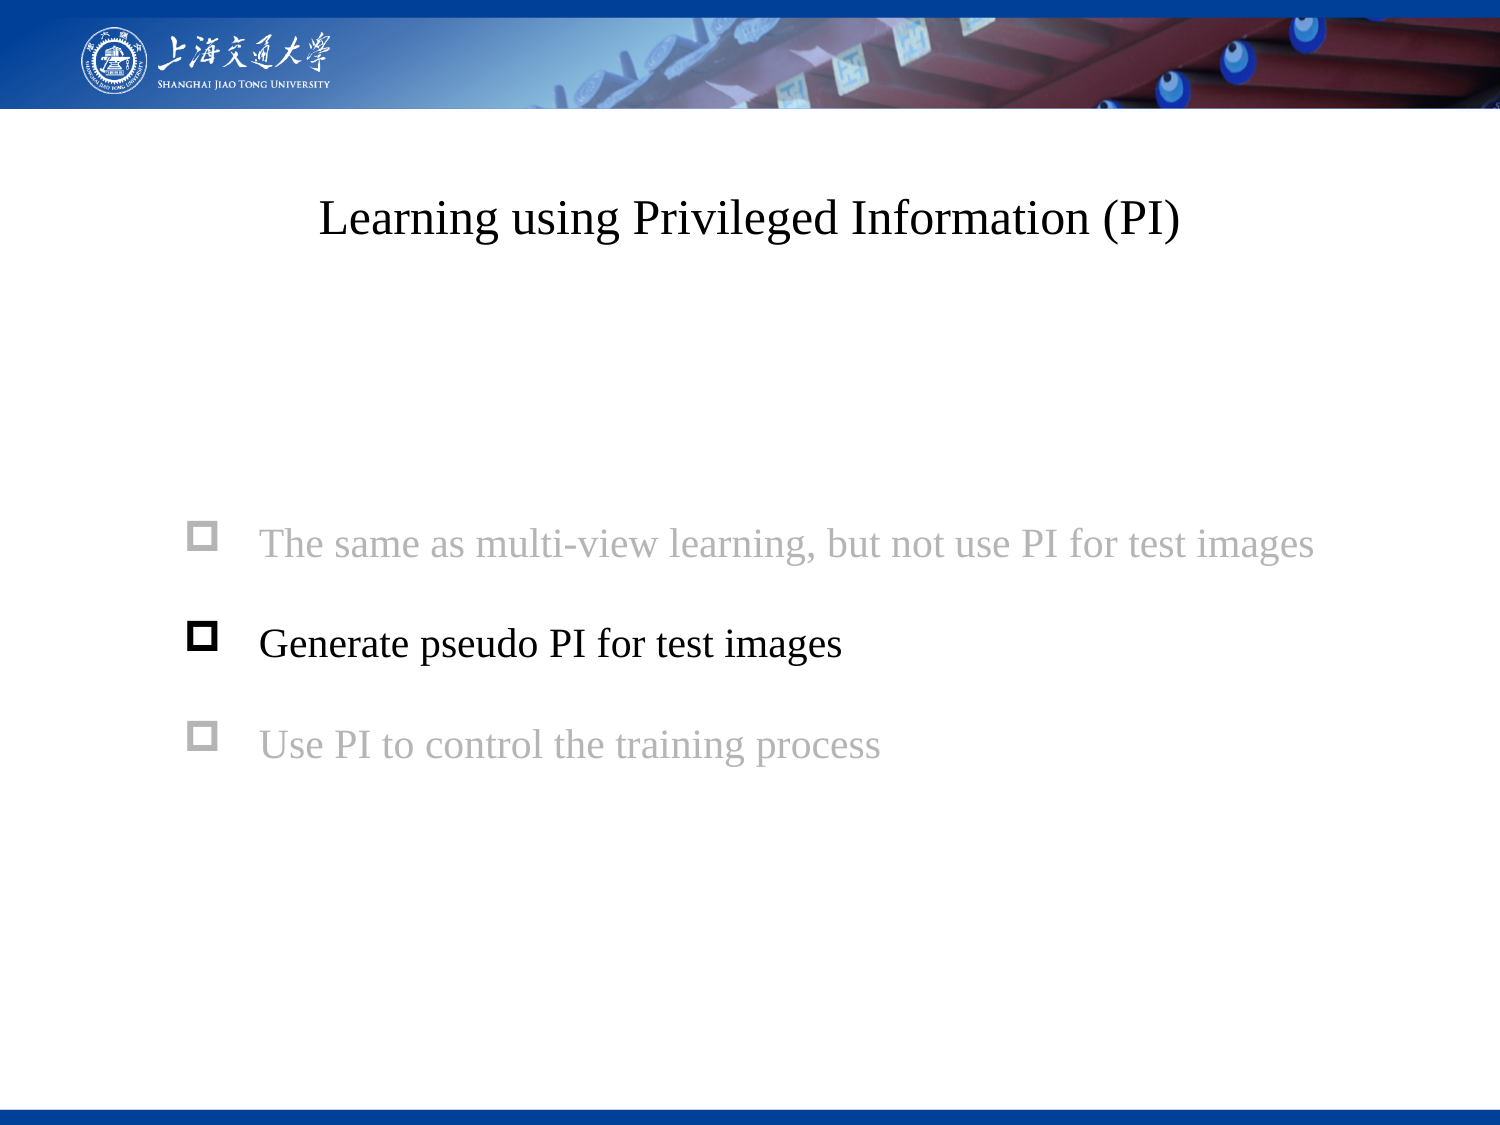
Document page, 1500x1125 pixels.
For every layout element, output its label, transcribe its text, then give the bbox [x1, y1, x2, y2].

text_box Learning using Privileged Information (PI) [303, 177, 1197, 252]
text_box The same as multi-view learning, but not use PI for test images Generate pseudo PI for test images Use PI to control the training process [169, 448, 1331, 774]
picture [0, 18, 1500, 109]
